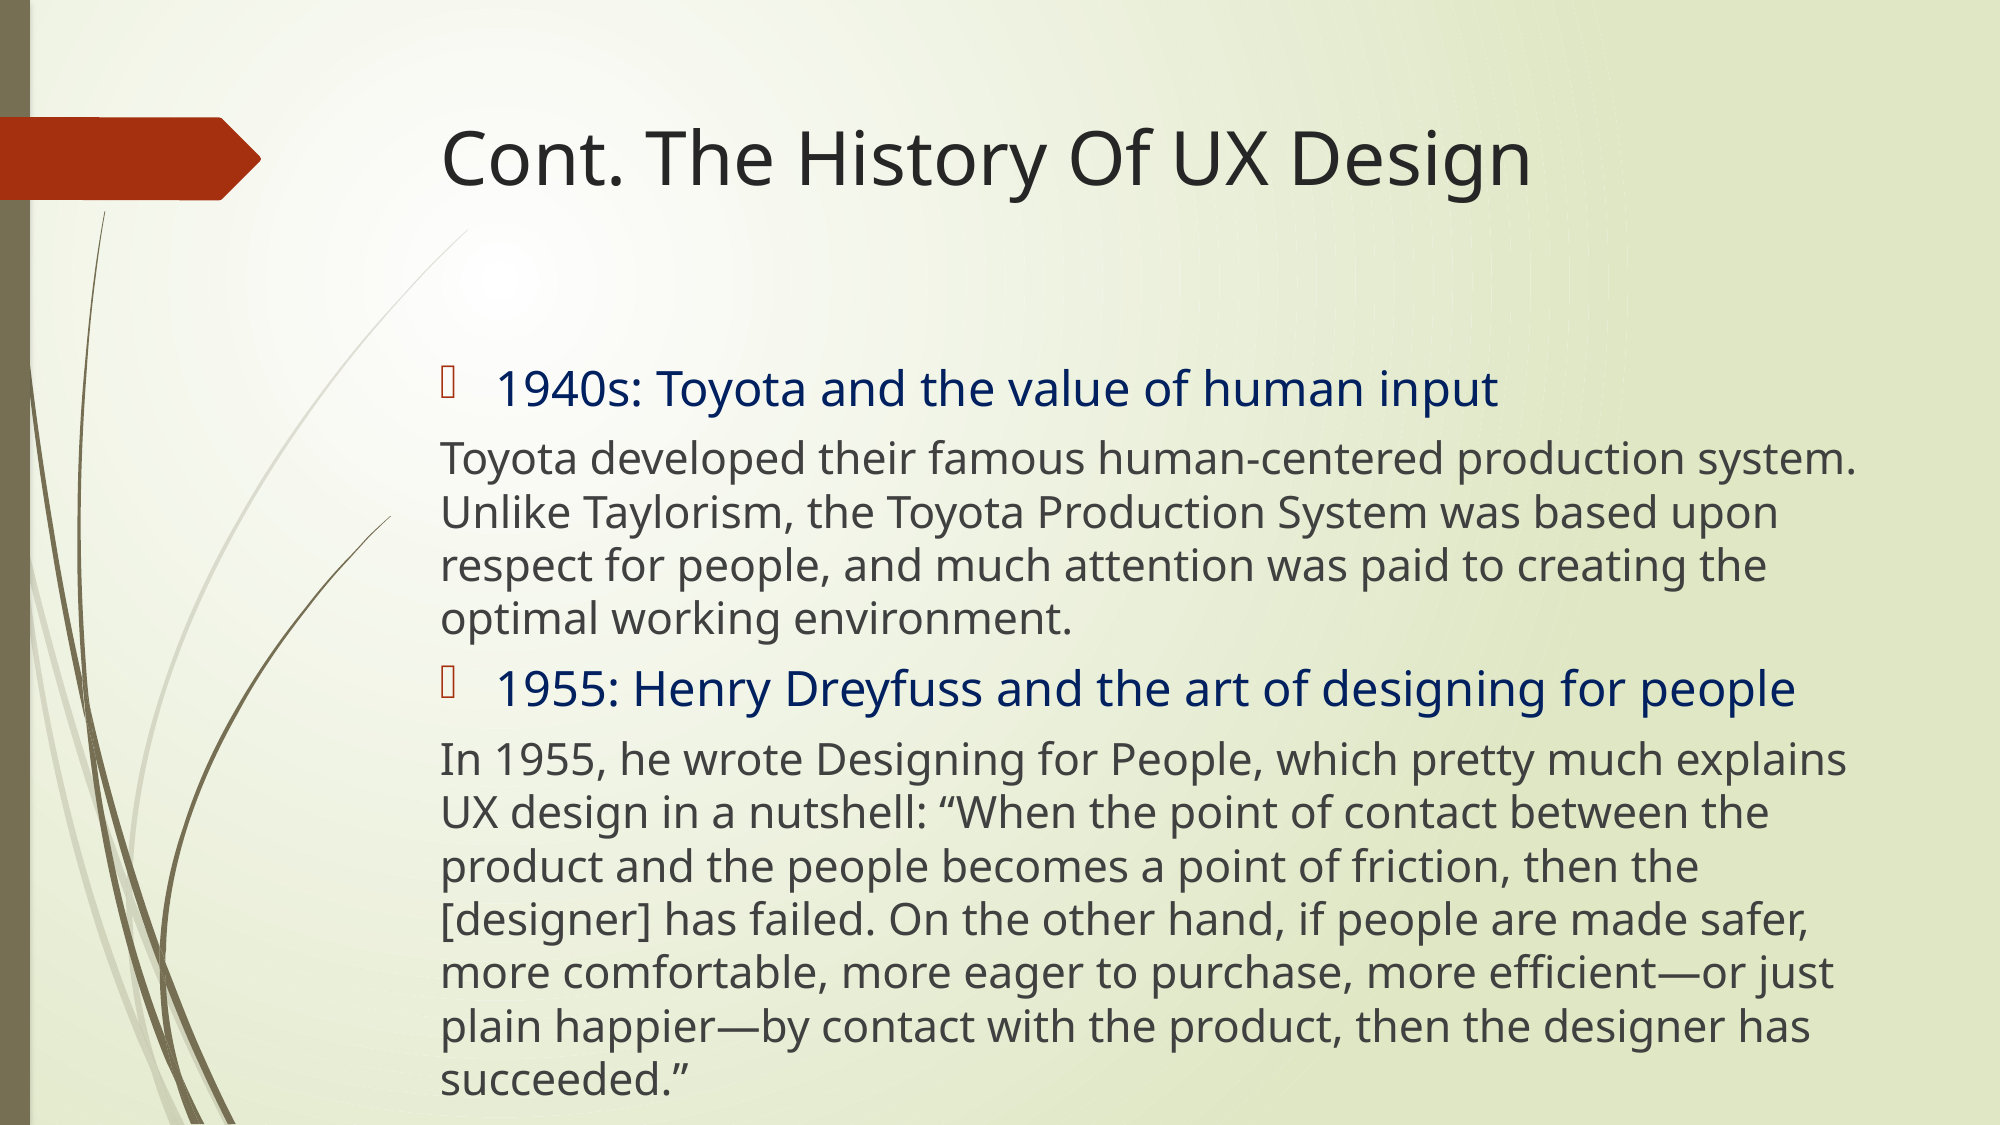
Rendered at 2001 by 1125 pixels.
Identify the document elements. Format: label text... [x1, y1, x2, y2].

list 1940s: Toyota and the value of human input Toyota developed their famous human-centered production system. Unlike Taylorism, the Toyota Production System was based upon respect for people, and much attention was paid to creating the optimal working environment. 1955: Henry Dreyfuss and the art of designing for people In 1955, he wrote Designing for People, which pretty much explains UX design in a nutshell: “When the point of contact between the product and the people becomes a point of friction, then the [designer] has failed. On the other hand, if people are made safer, more comfortable, more eager to purchase, more efficient—or just plain happier—by contact with the product, then the designer has succeeded.” [424, 350, 1888, 1125]
title Cont. The History Of UX Design [425, 102, 1888, 313]
